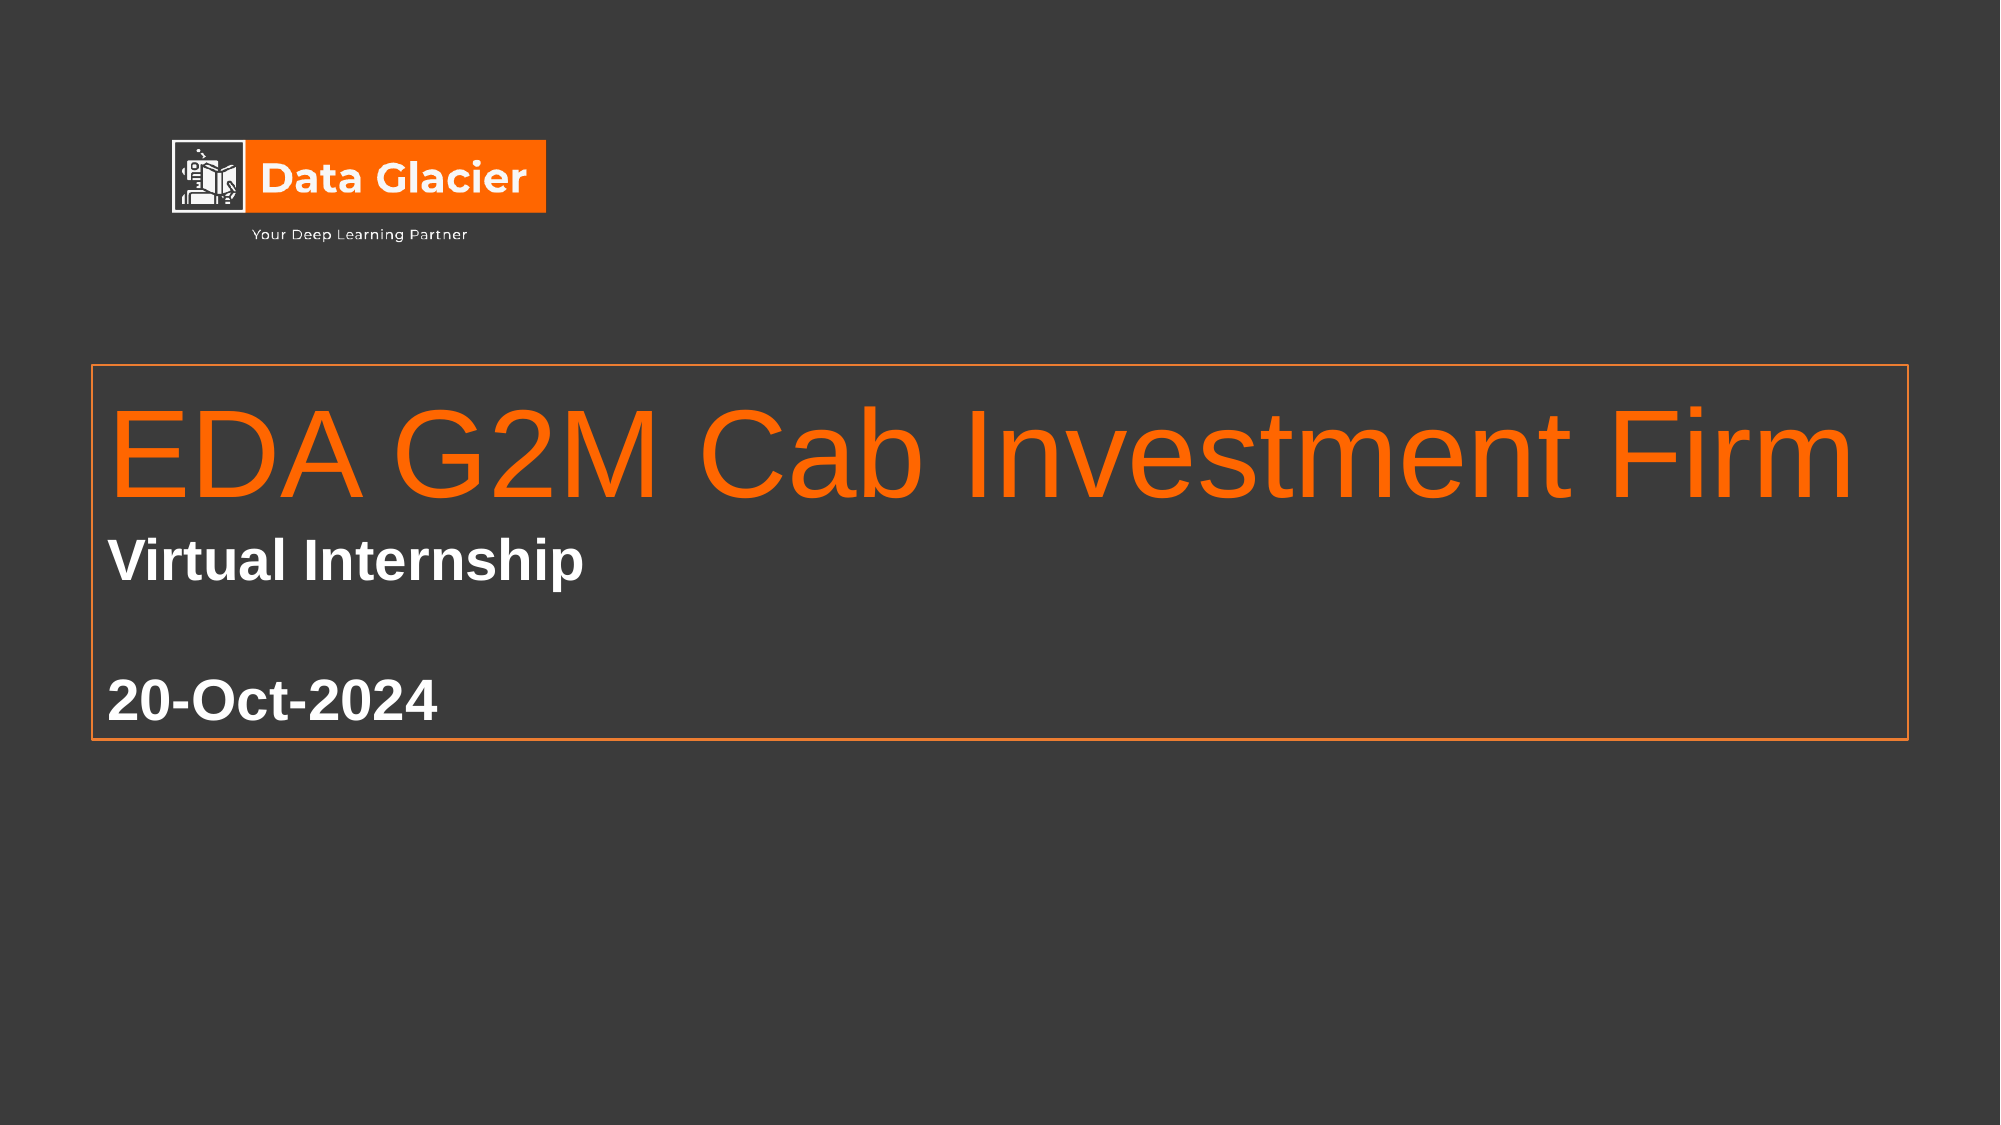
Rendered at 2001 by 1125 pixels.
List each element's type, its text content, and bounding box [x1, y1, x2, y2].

text_box EDA G2M Cab Investment Firm Virtual Internship 20-Oct-2024 [92, 364, 1908, 740]
picture [168, 0, 550, 382]
